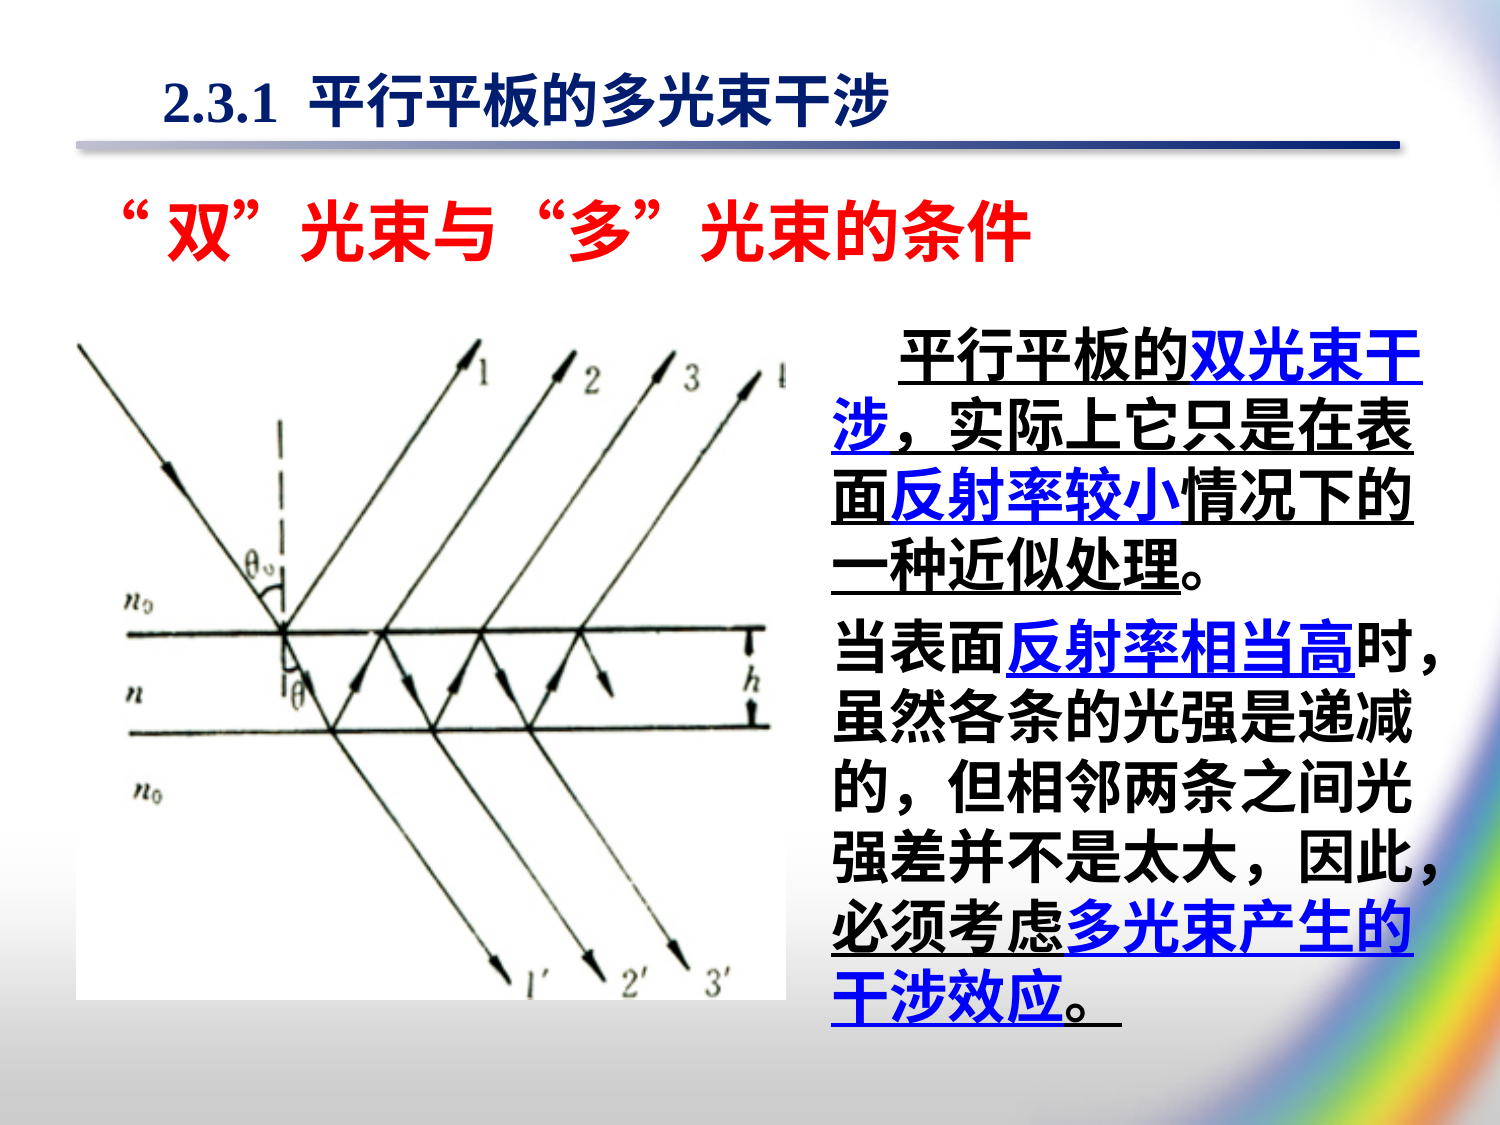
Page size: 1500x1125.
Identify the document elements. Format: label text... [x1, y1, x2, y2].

text_box 平行平板的双光束干涉，实际上它只是在表面反射率较小情况下的一种近似处理。 当表面反射率相当高时，虽然各条的光强是递减的，但相邻两条之间光强差并不是太大，因此，必须考虑多光束产生的干涉效应。 [816, 310, 1447, 1026]
title 2.3.1 平行平板的多光束干涉 [147, 54, 1308, 138]
text_box “双”光束与“多”光束的条件 [53, 179, 1097, 280]
text_box [75, 139, 1402, 151]
picture [0, 0, 1500, 1125]
